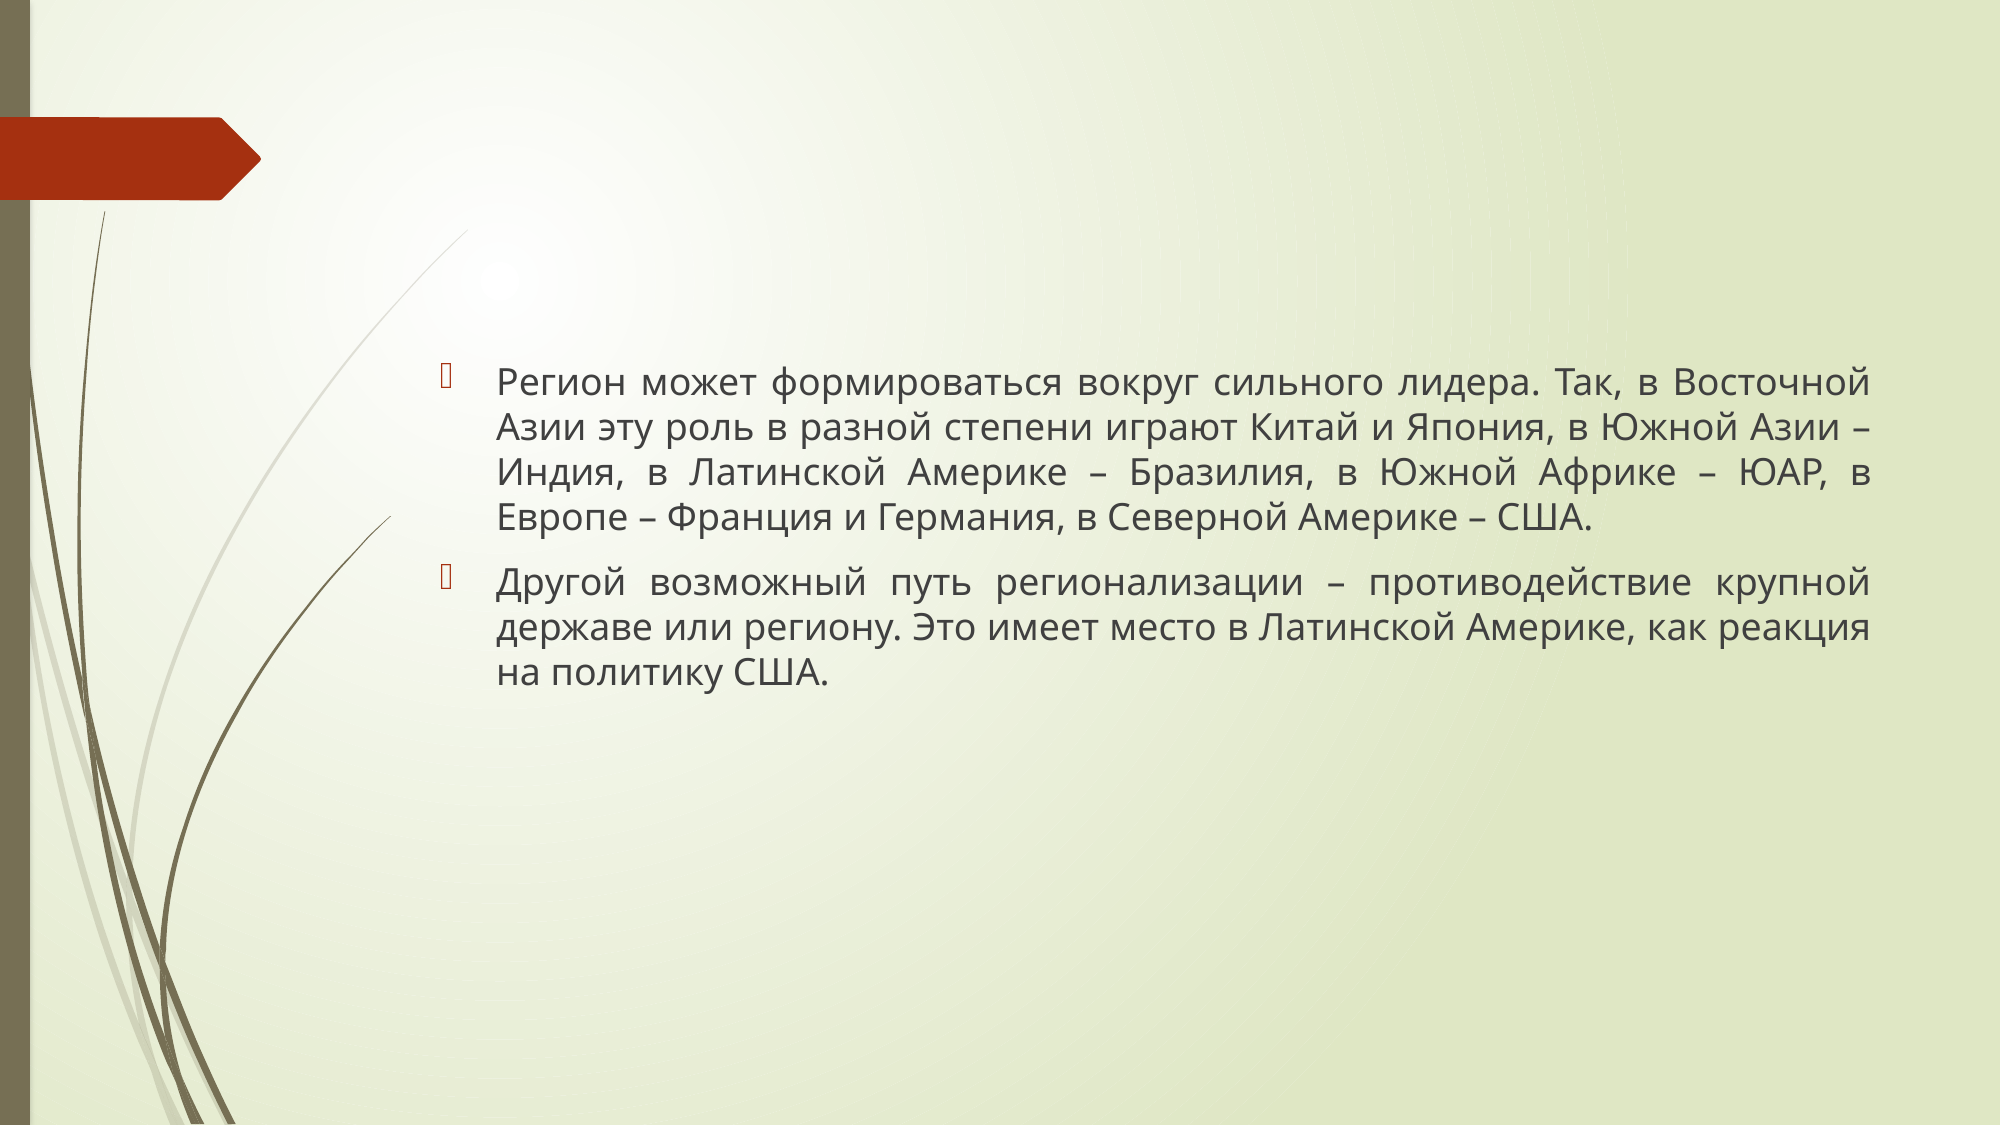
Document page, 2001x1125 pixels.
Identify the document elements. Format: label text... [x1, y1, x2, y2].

list Регион может формироваться вокруг сильного лидера. Так, в Восточной Азии эту роль в разной степени играют Китай и Япония, в Южной Азии – Индия, в Латинской Америке – Бразилия, в Южной Африке – ЮАР, в Европе – Франция и Германия, в Северной Америке – США. Другой возможный путь регионализации – противодействие крупной державе или региону. Это имеет место в Латинской Америке, как реакция на политику США. [424, 350, 1888, 970]
